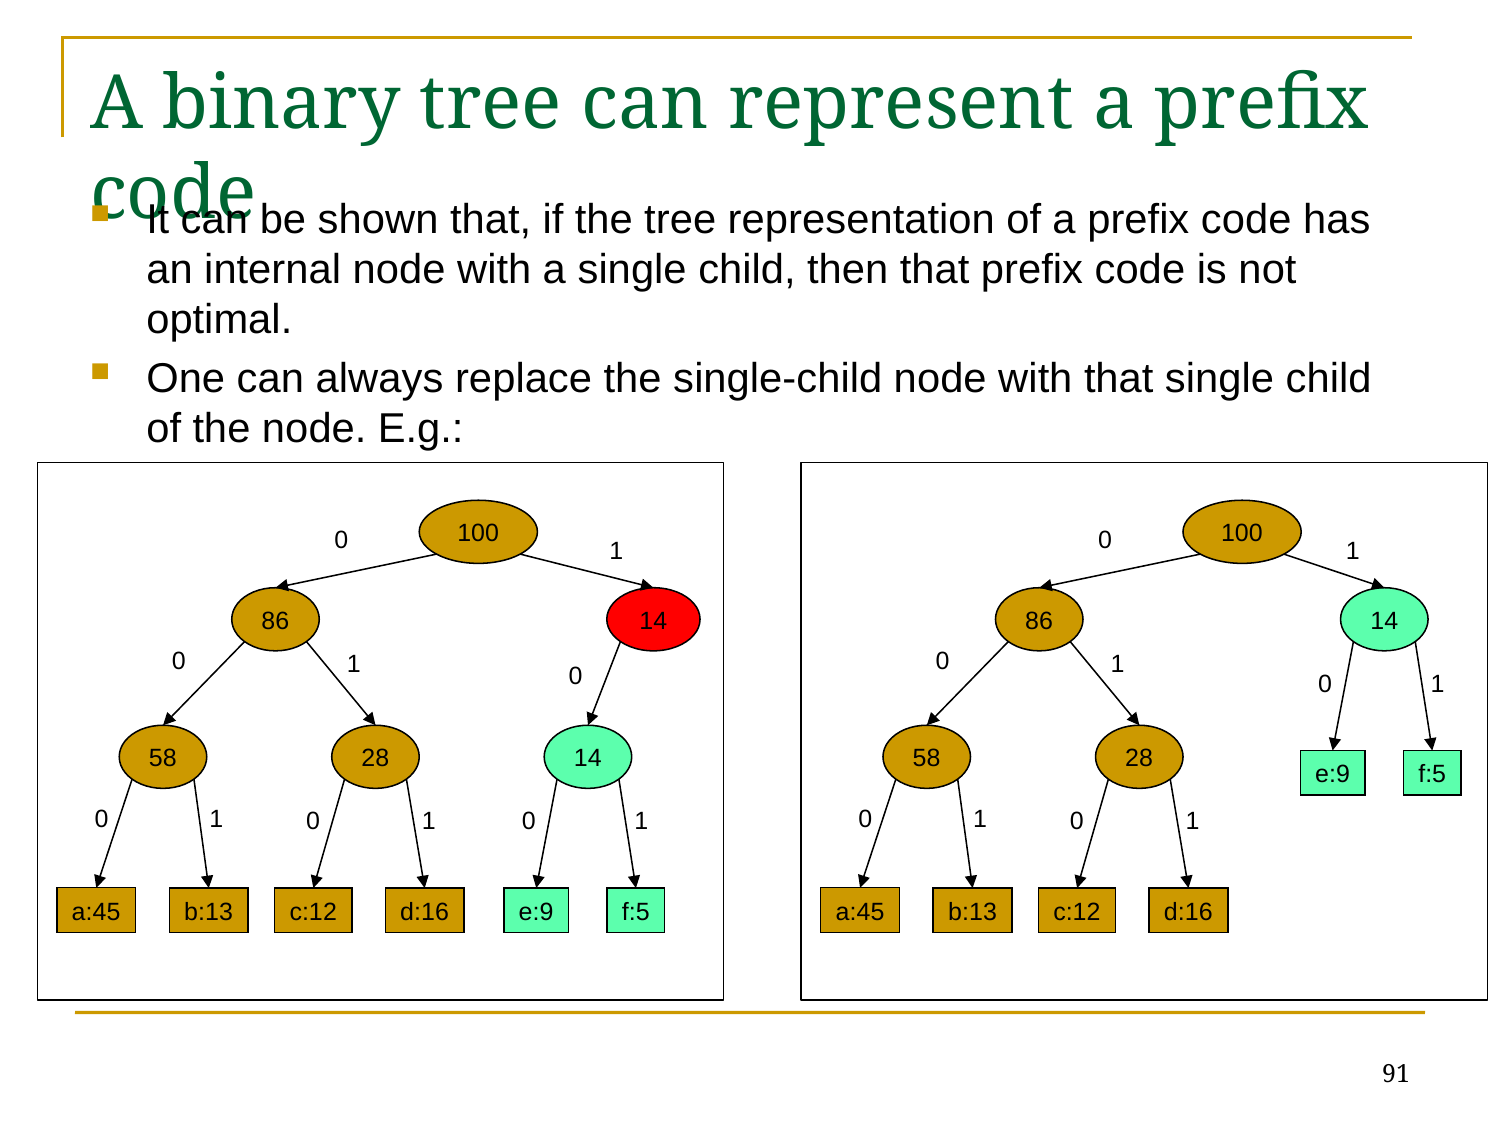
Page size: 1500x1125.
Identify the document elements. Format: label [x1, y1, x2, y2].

title [75, 45, 1425, 184]
text_box [800, 462, 1488, 1001]
slide_number [1074, 1023, 1426, 1100]
text_box [37, 462, 724, 1001]
list [75, 184, 1425, 377]
